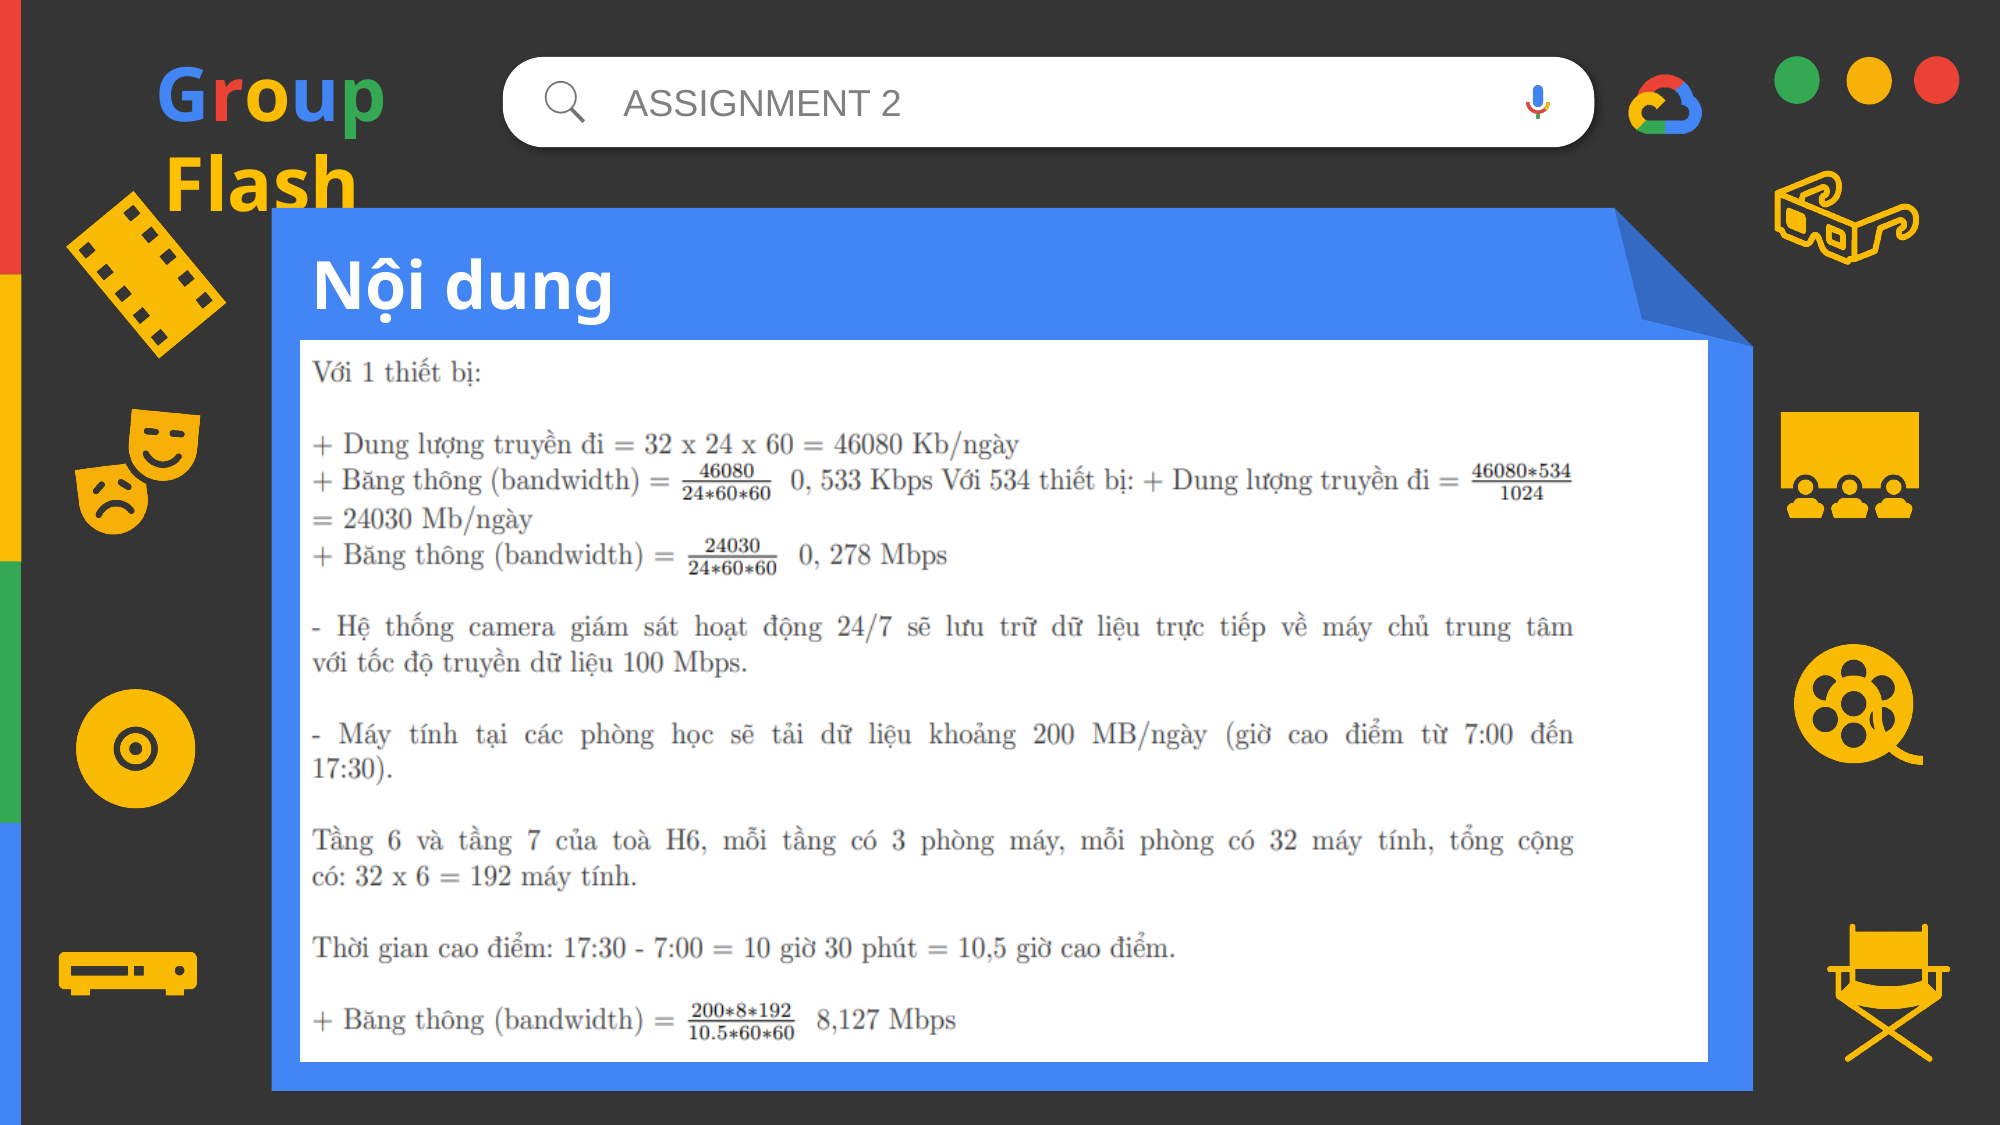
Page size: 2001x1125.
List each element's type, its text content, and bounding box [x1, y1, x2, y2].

text_box [270, 204, 1755, 1092]
picture [300, 340, 1708, 1062]
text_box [0, 549, 300, 575]
picture [60, 673, 211, 824]
picture [1778, 628, 1929, 779]
text_box [1913, 55, 1961, 105]
picture [1771, 141, 1922, 292]
picture [1774, 390, 1925, 541]
text_box [1773, 55, 1821, 105]
text_box Nội dung [296, 235, 786, 330]
picture [1813, 917, 1964, 1068]
picture [1612, 63, 1713, 145]
text_box [1845, 55, 1893, 106]
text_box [502, 56, 1595, 148]
text_box Group Flash [36, 39, 507, 257]
picture [52, 898, 203, 1049]
text_box [21, 0, 2000, 188]
picture [62, 396, 213, 547]
picture [33, 160, 259, 389]
